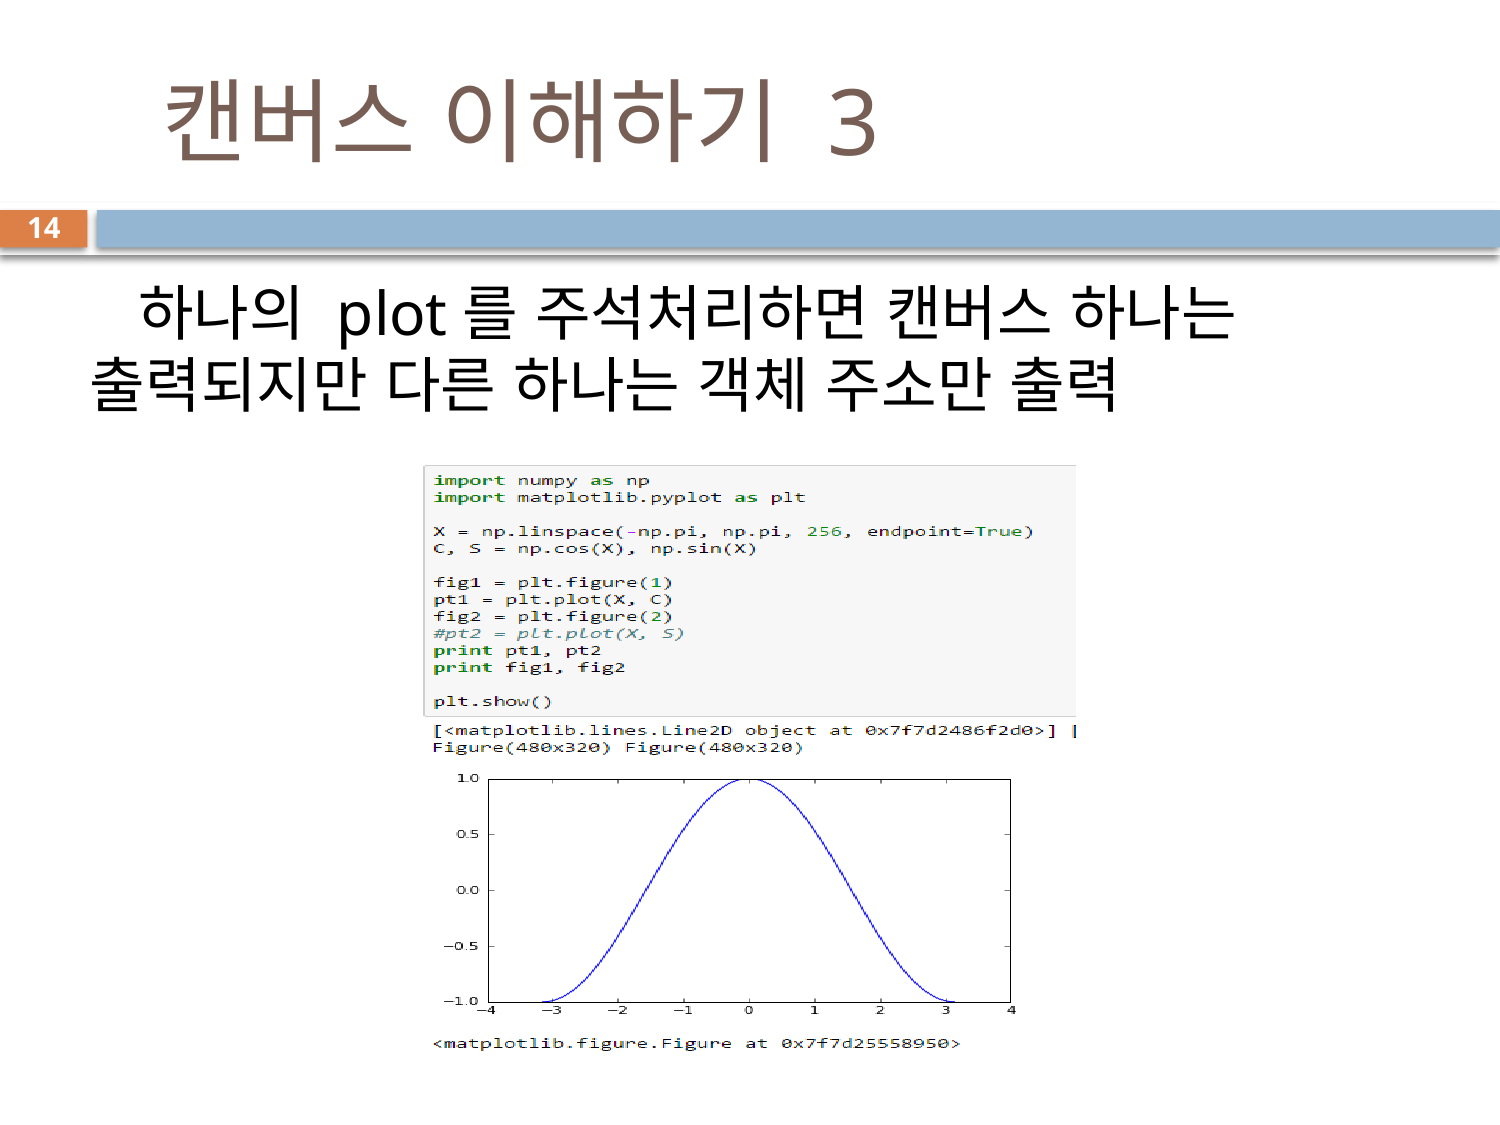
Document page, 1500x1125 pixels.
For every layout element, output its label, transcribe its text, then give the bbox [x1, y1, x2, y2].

title 캔버스 이해하기 3 [100, 37, 1438, 200]
slide_number 14 [0, 208, 88, 249]
list 하나의 plot를 주석처리하면 캔버스 하나는 출력되지만 다른 하나는 객체 주소만 출력 [75, 267, 1425, 539]
picture [412, 455, 1077, 1058]
